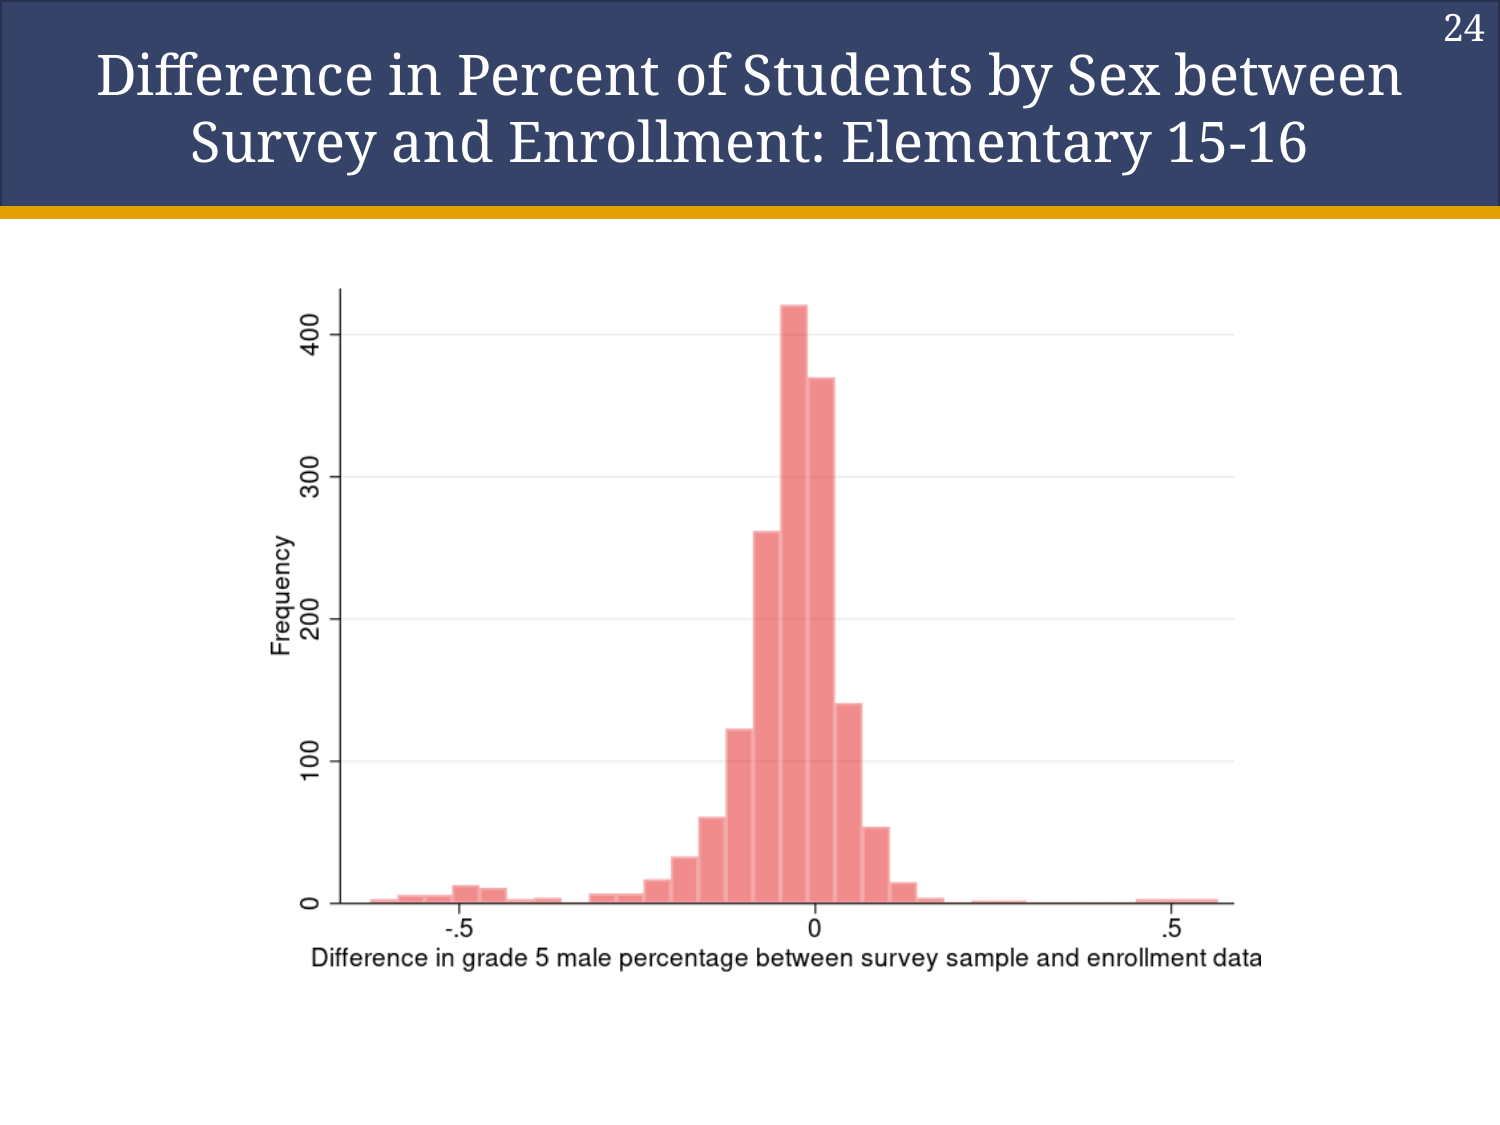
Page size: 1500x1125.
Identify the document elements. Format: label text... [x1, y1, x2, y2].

title Difference in Percent of Students by Sex between Survey and Enrollment: Elementary 15-16 [75, 12, 1425, 200]
slide_number 24 [1149, 0, 1500, 60]
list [239, 262, 1261, 1006]
